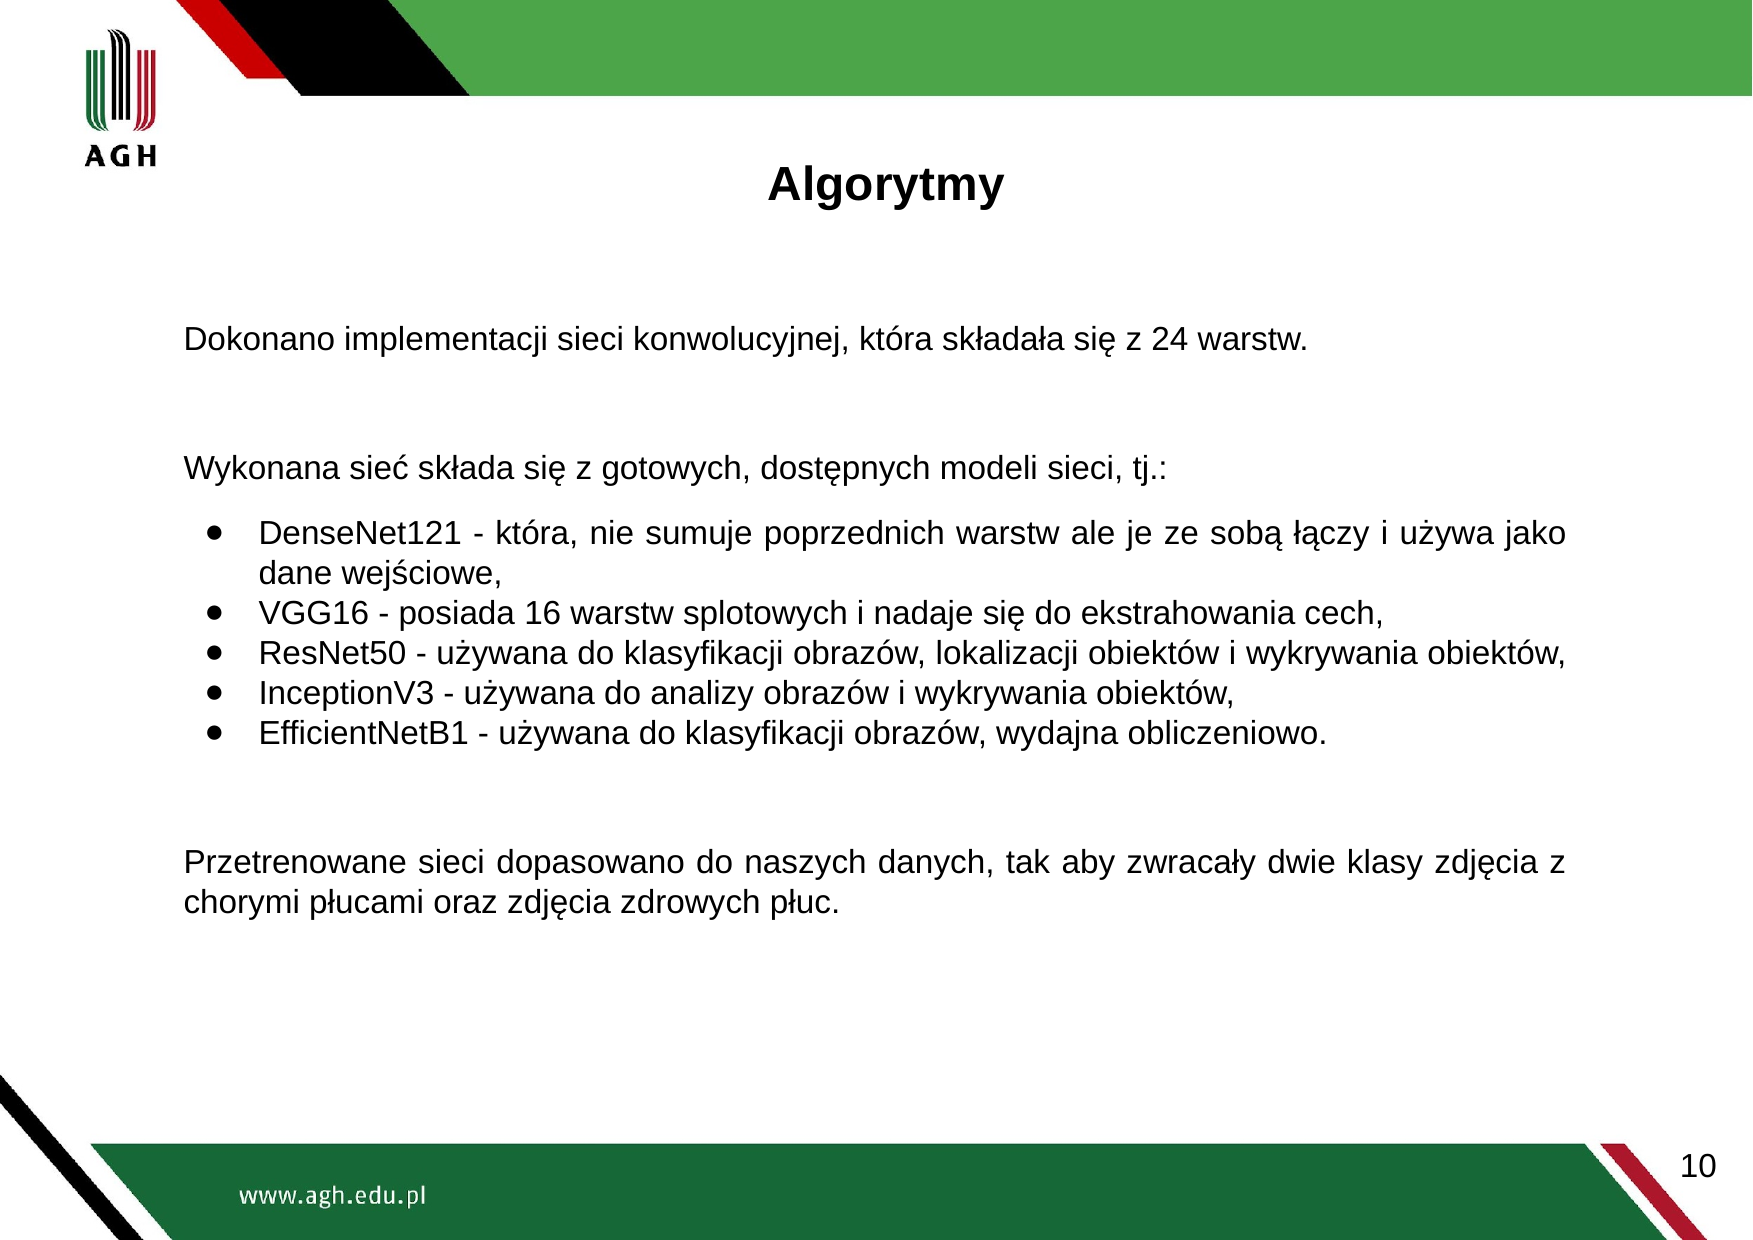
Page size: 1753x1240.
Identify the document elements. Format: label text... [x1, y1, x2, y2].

text_box [179, 1151, 475, 1227]
text_box Algorytmy [389, 137, 1384, 226]
text_box Dokonano implementacji sieci konwolucyjnej, która składała się z 24 warstw. Wykonana sieć składa się z gotowych, dostępnych modeli sieci, tj.: DenseNet121 - która, nie sumuje poprzednich warstw ale je ze sobą łączy i używa jako dane wejściowe, VGG16 - posiada 16 warstw splotowych i nadaje się do ekstrahowania cech, ResNet50 - używana do klasyfikacji obrazów, lokalizacji obiektów i wykrywania obiektów, InceptionV3 - używana do analizy obrazów i wykrywania obiektów, EfficientNetB1 - używana do klasyfikacji obrazów, wydajna obliczeniowo. Przetrenowane sieci dopasowano do naszych danych, tak aby zwracały dwie klasy zdjęcia z chorymi płucami oraz zdjęcia zdrowych płuc. [168, 301, 1584, 936]
picture [0, 0, 1753, 1240]
slide_number ‹#› [1668, 1135, 1726, 1189]
